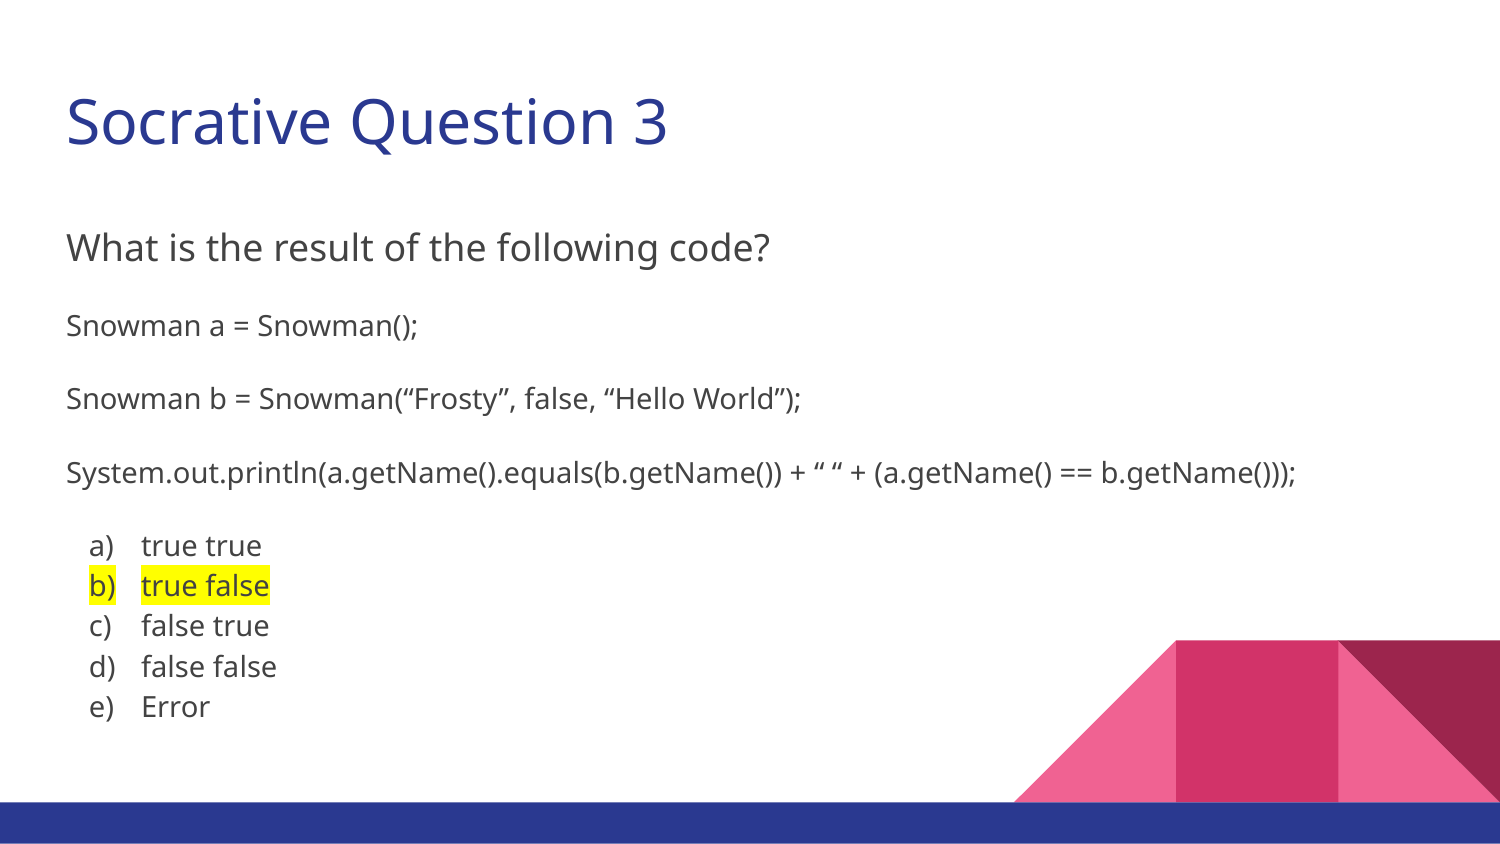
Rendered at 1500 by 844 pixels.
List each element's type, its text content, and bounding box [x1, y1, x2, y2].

title Socrative Question 3 [51, 67, 1449, 167]
list What is the result of the following code? Snowman a = Snowman(); Snowman b = Snowman(“Frosty”, false, “Hello World”); System.out.println(a.getName().equals(b.getName()) + “ “ + (a.getName() == b.getName())); true true true false false true false false Error [51, 201, 1449, 750]
